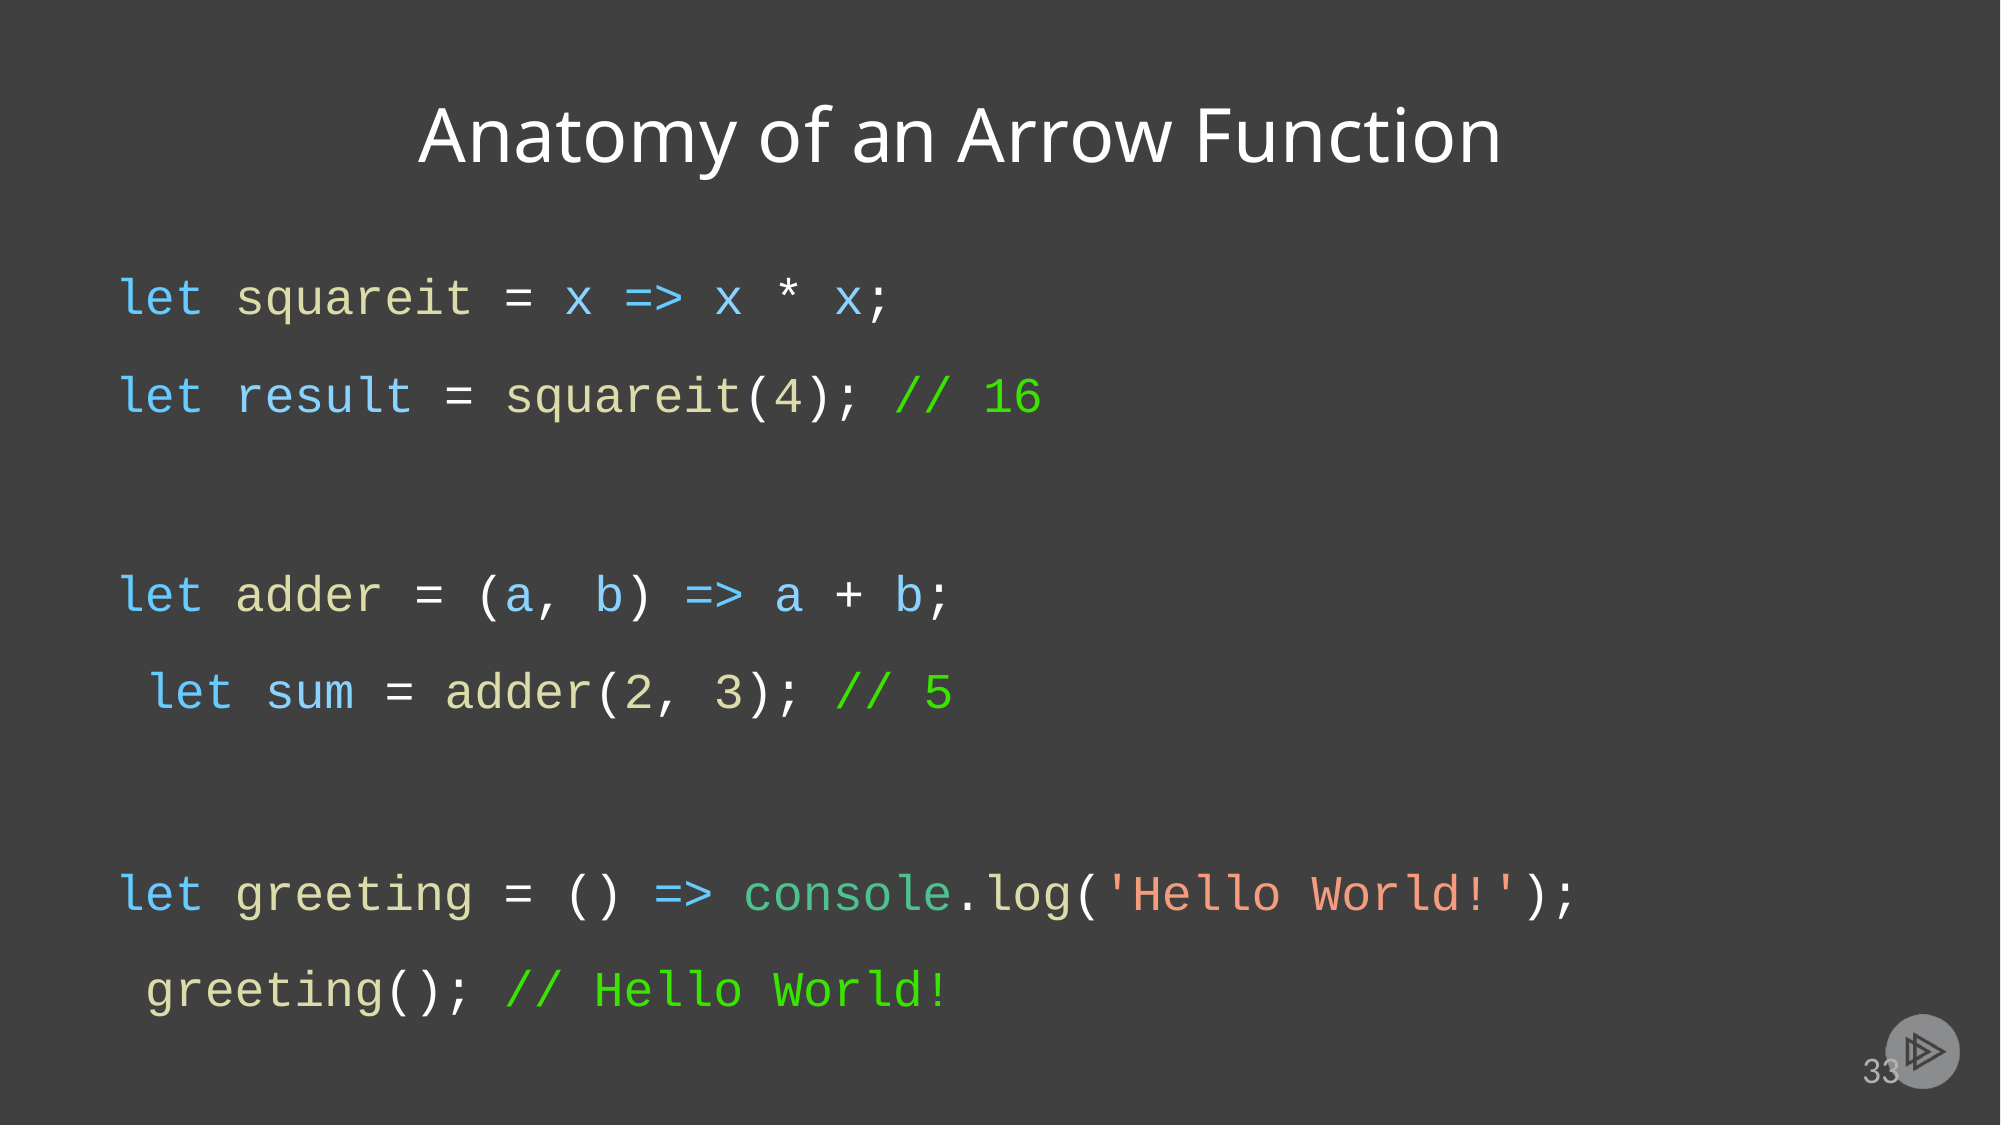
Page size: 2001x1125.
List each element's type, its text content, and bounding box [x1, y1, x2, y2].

slide_number 33 [1440, 1046, 1900, 1103]
title Anatomy of an Arrow Function [416, 84, 1569, 275]
text_box let squareit = x => x * x; let result = squareit(4); // 16 let adder = (a, b) => a + b; let sum = adder(2, 3); // 5 let greeting = () => console.log('Hello World!'); greeting(); // Hello World! [112, 262, 1585, 1017]
picture [1885, 1014, 1960, 1089]
